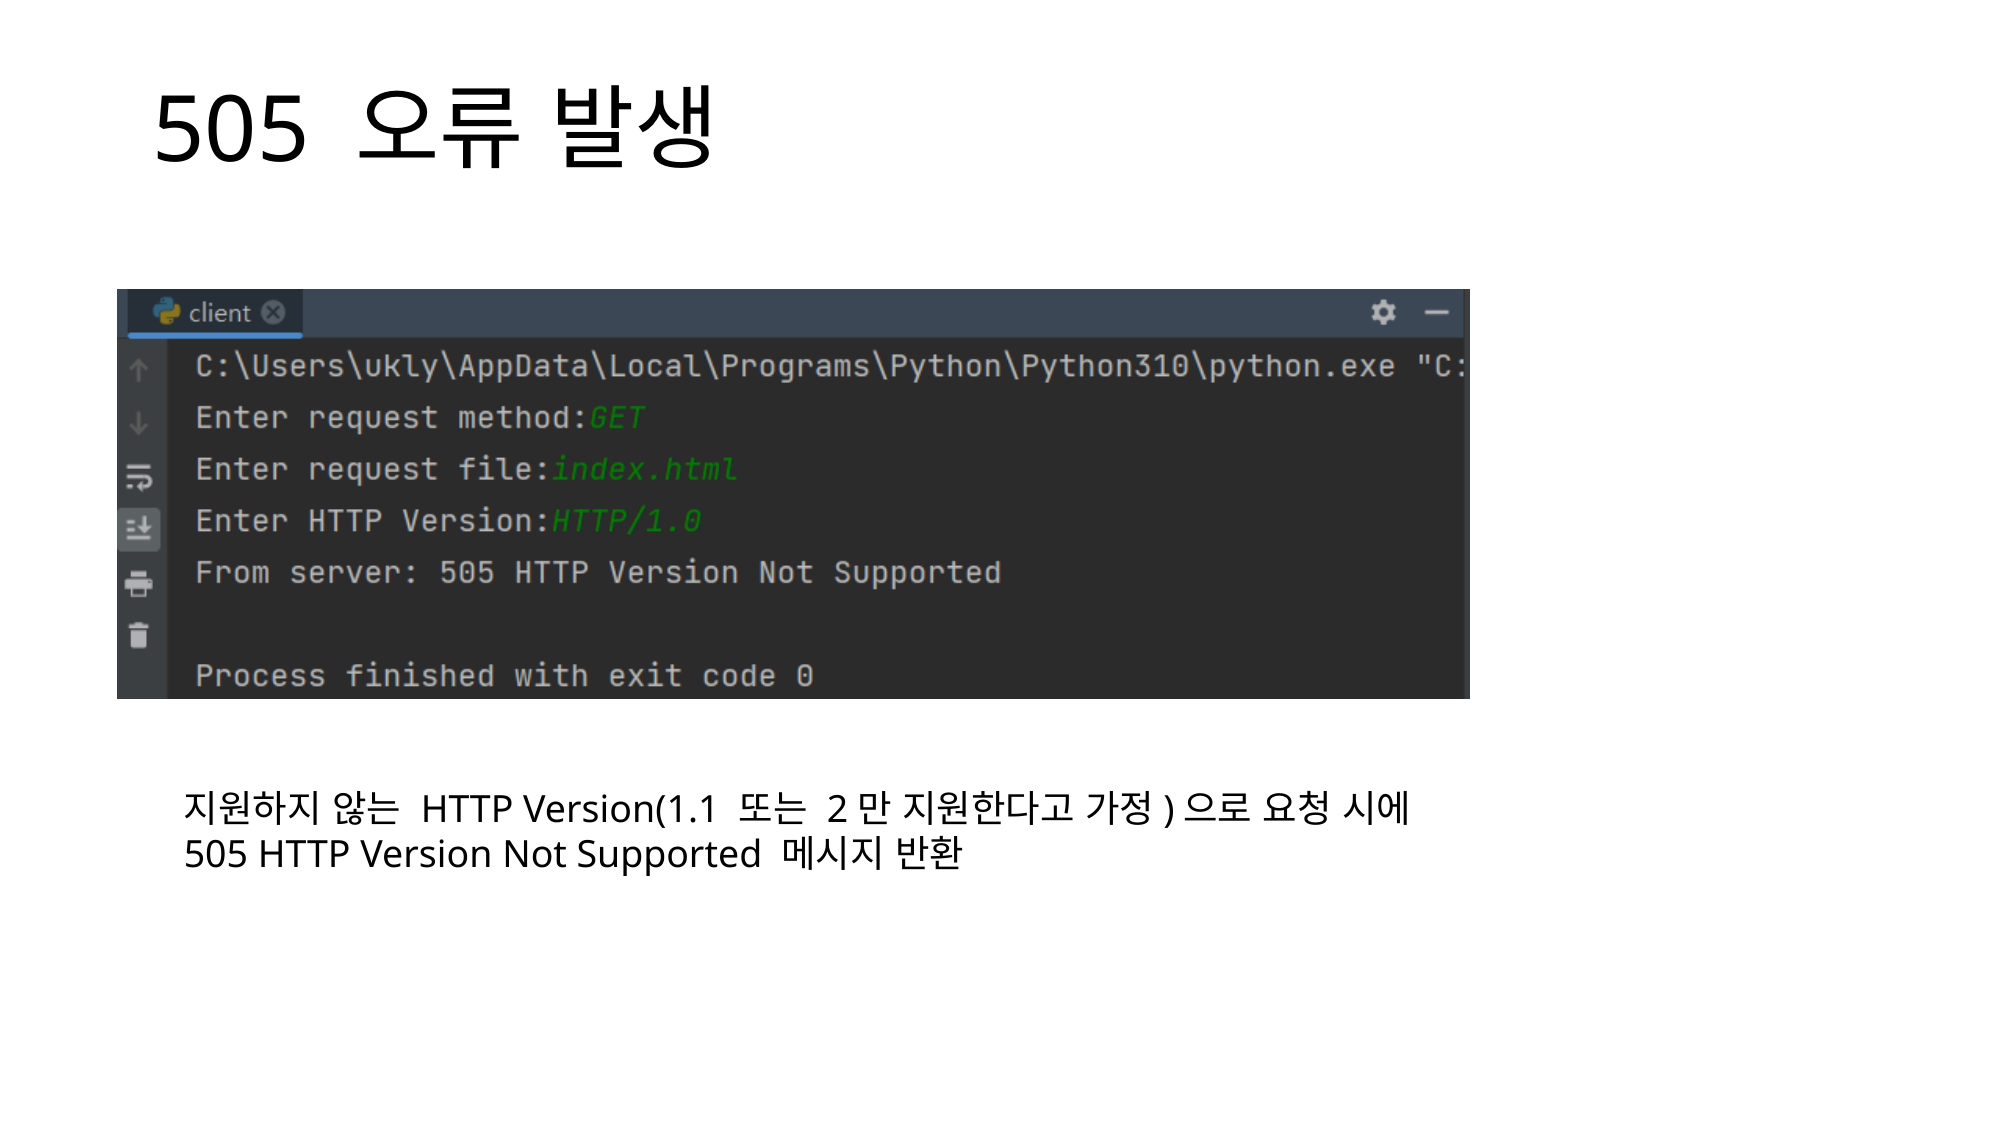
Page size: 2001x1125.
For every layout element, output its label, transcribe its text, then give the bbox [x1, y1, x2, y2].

title 505 오류 발생 [137, 59, 794, 205]
text_box 지원하지 않는 HTTP Version(1.1 또는 2만 지원한다고 가정)으로 요청 시에 505 HTTP Version Not Supported 메시지 반환 [169, 777, 1439, 882]
picture [117, 289, 1470, 699]
